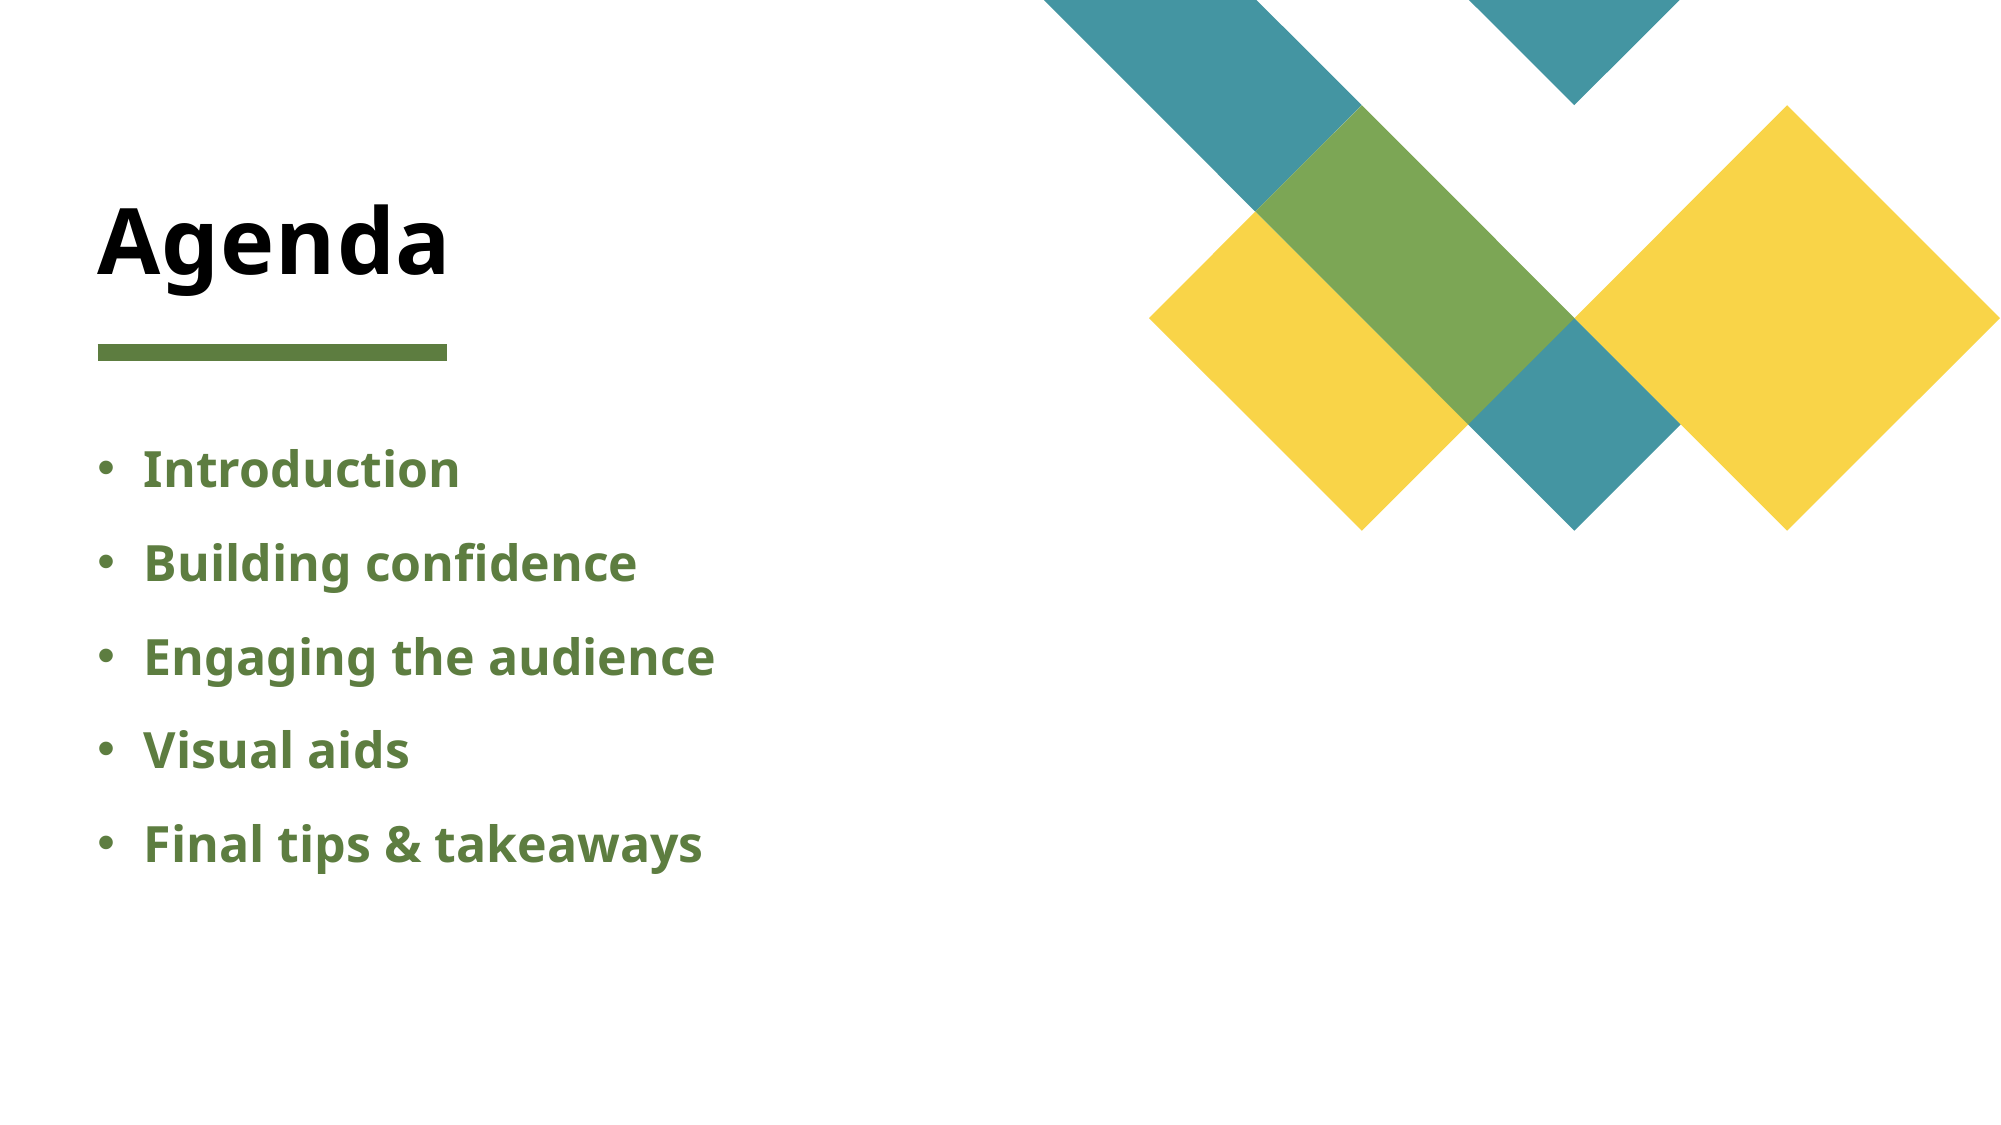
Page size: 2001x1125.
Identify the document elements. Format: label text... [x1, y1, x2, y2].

list Introduction Building confidence Engaging the audience Visual aids Final tips & takeaways [97, 374, 1211, 983]
title Agenda [97, 31, 1211, 293]
